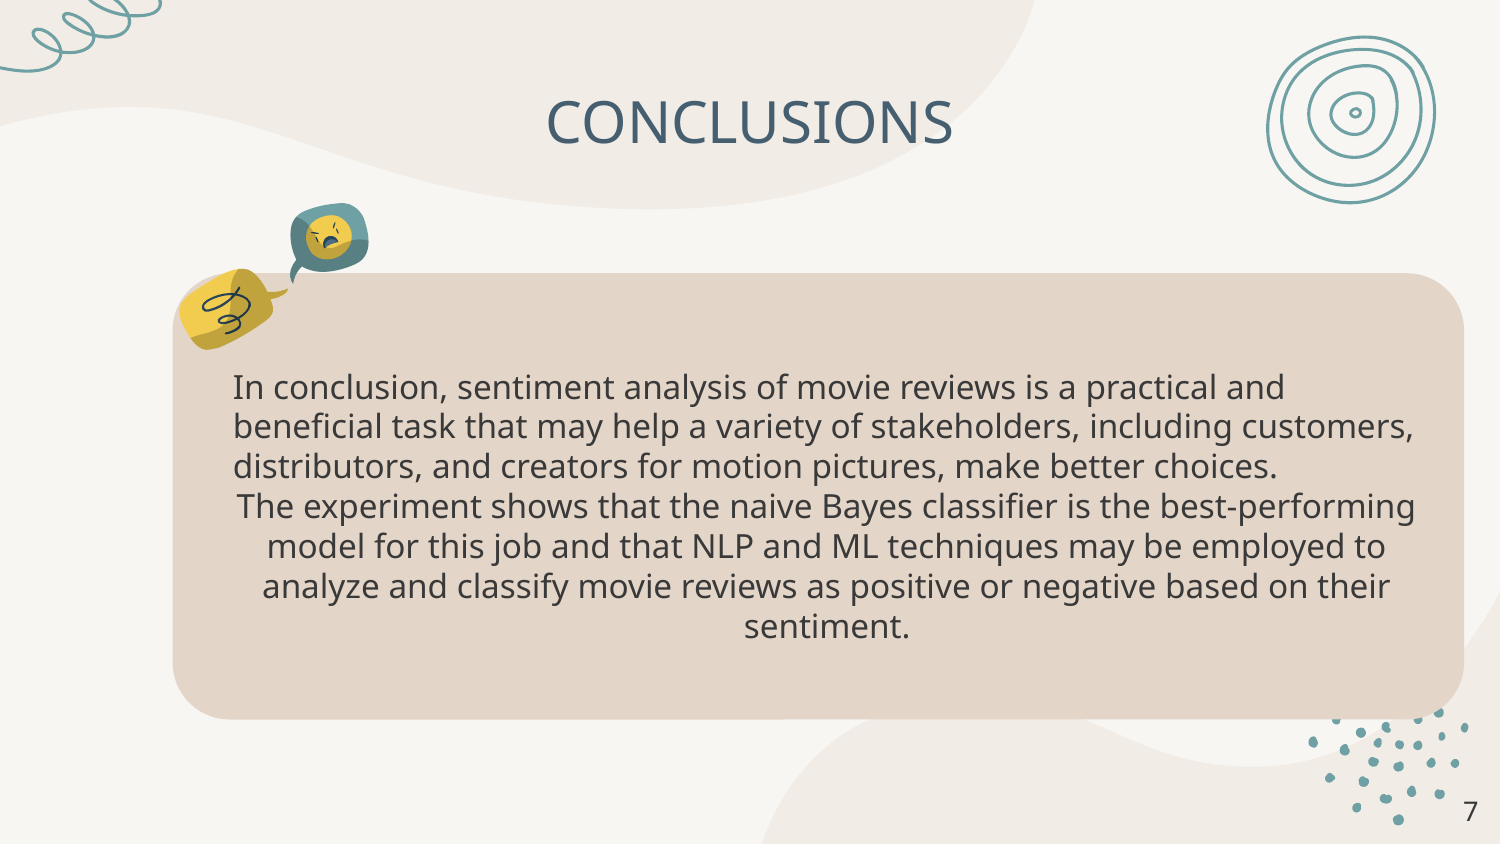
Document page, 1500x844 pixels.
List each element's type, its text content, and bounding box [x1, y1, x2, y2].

title CONCLUSIONS [116, 72, 1383, 167]
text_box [178, 270, 291, 344]
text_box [282, 205, 369, 277]
slide_number ‹#› [1403, 779, 1494, 844]
subtitle In conclusion, sentiment analysis of movie reviews is a practical and beneficial task that may help a variety of stakeholders, including customers, distributors, and creators for motion pictures, make better choices. The experiment shows that the naive Bayes classifier is the best-performing model for this job and that NLP and ML techniques may be employed to analyze and classify movie reviews as positive or negative based on their sentiment. [217, 449, 1438, 642]
text_box [172, 273, 1465, 720]
